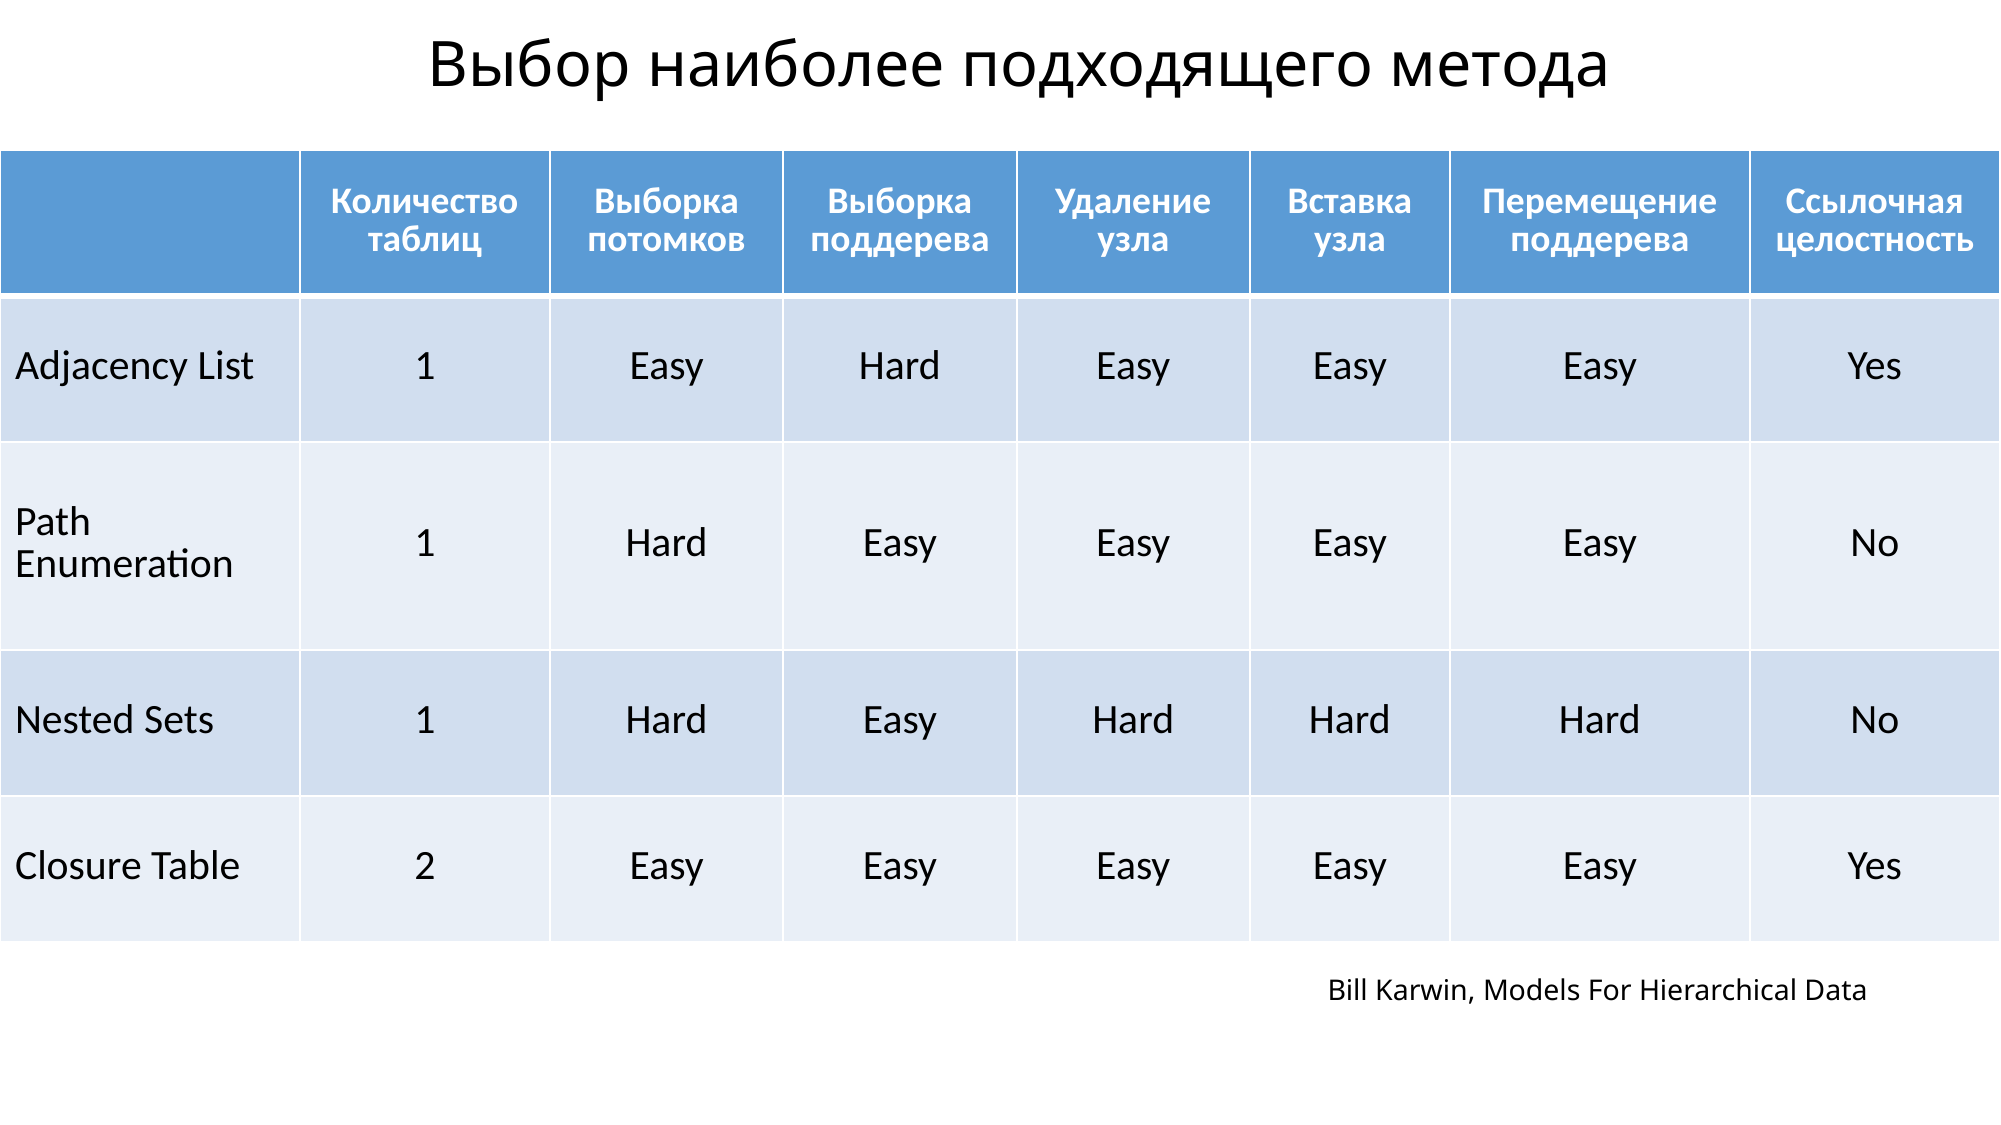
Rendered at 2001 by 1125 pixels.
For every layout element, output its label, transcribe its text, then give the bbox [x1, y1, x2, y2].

table_header [1, 151, 299, 293]
table_header Перемещение поддерева [1451, 151, 1749, 293]
table_cell Easy [1251, 443, 1449, 649]
table_cell Easy [1451, 797, 1749, 941]
table_cell Hard [784, 299, 1016, 441]
table_header Количество таблиц [301, 151, 549, 293]
table_cell Easy [784, 797, 1016, 941]
table_header Вставка узла [1251, 151, 1449, 293]
table_cell Path Enumeration [1, 443, 299, 649]
table_cell 2 [301, 797, 549, 941]
table_cell Adjacency List [1, 299, 299, 441]
table_cell 1 [301, 651, 549, 795]
table_cell Easy [1251, 299, 1449, 441]
table_cell Nested Sets [1, 651, 299, 795]
table_cell Hard [1018, 651, 1249, 795]
table_cell Easy [1018, 797, 1249, 941]
title Выбор наиболее подходящего метода [412, 24, 1688, 125]
table_cell Hard [551, 651, 782, 795]
table_cell No [1751, 443, 1999, 649]
table_header Удаление узла [1018, 151, 1249, 293]
table_cell Hard [1451, 651, 1749, 795]
table_header Выборка поддерева [784, 151, 1016, 293]
table_cell 1 [301, 443, 549, 649]
table_cell Easy [1018, 443, 1249, 649]
table_cell Easy [1451, 299, 1749, 441]
table_cell Easy [1018, 299, 1249, 441]
table_cell Yes [1751, 797, 1999, 941]
table_cell Easy [1451, 443, 1749, 649]
table_header Ссылочная целостность [1751, 151, 1999, 293]
table_cell No [1751, 651, 1999, 795]
table_cell Easy [551, 797, 782, 941]
text_box Bill Karwin, Models For Hierarchical Data [1312, 962, 1895, 1025]
table_cell Hard [551, 443, 782, 649]
table_cell Hard [1251, 651, 1449, 795]
table_cell 1 [301, 299, 549, 441]
table_cell Yes [1751, 299, 1999, 441]
table_cell Easy [1251, 797, 1449, 941]
table_header Выборка потомков [551, 151, 782, 293]
table_cell Easy [784, 651, 1016, 795]
table_cell Closure Table [1, 797, 299, 941]
table_cell Easy [551, 299, 782, 441]
table_cell Easy [784, 443, 1016, 649]
